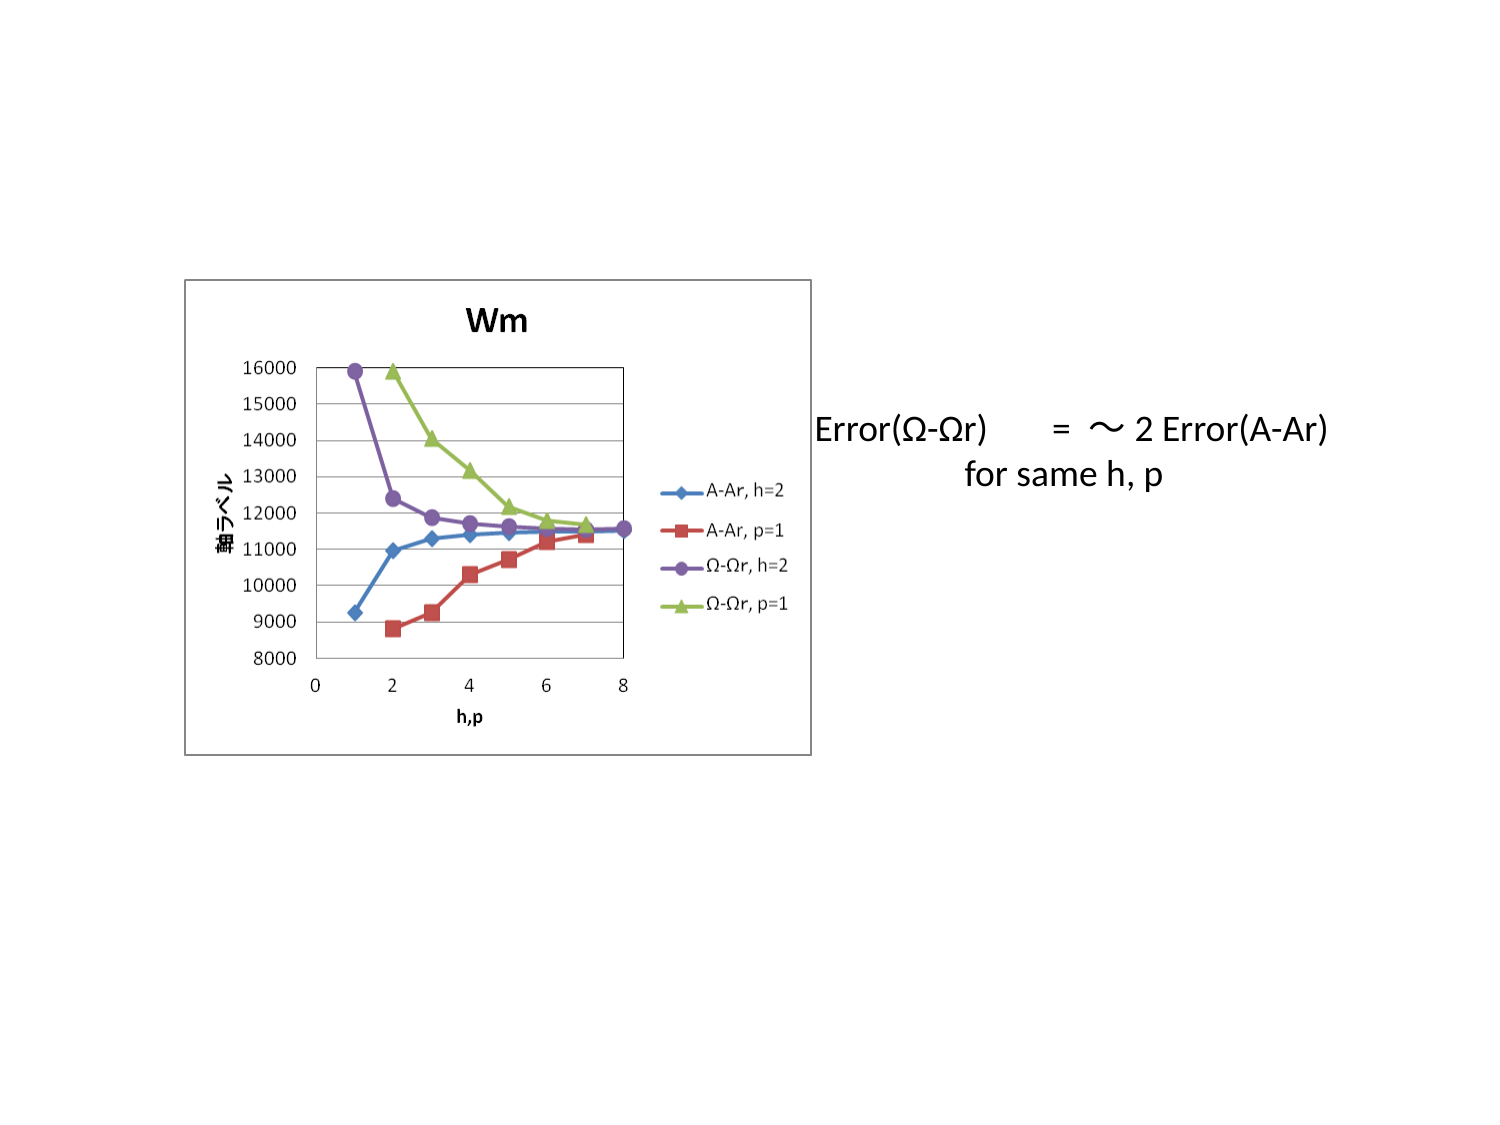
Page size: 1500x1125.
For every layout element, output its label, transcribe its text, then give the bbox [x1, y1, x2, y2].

picture [182, 278, 814, 758]
text_box Error(Ω-Ωr) = 〜2 Error(A-Ar) for same h, p [817, 397, 1344, 502]
